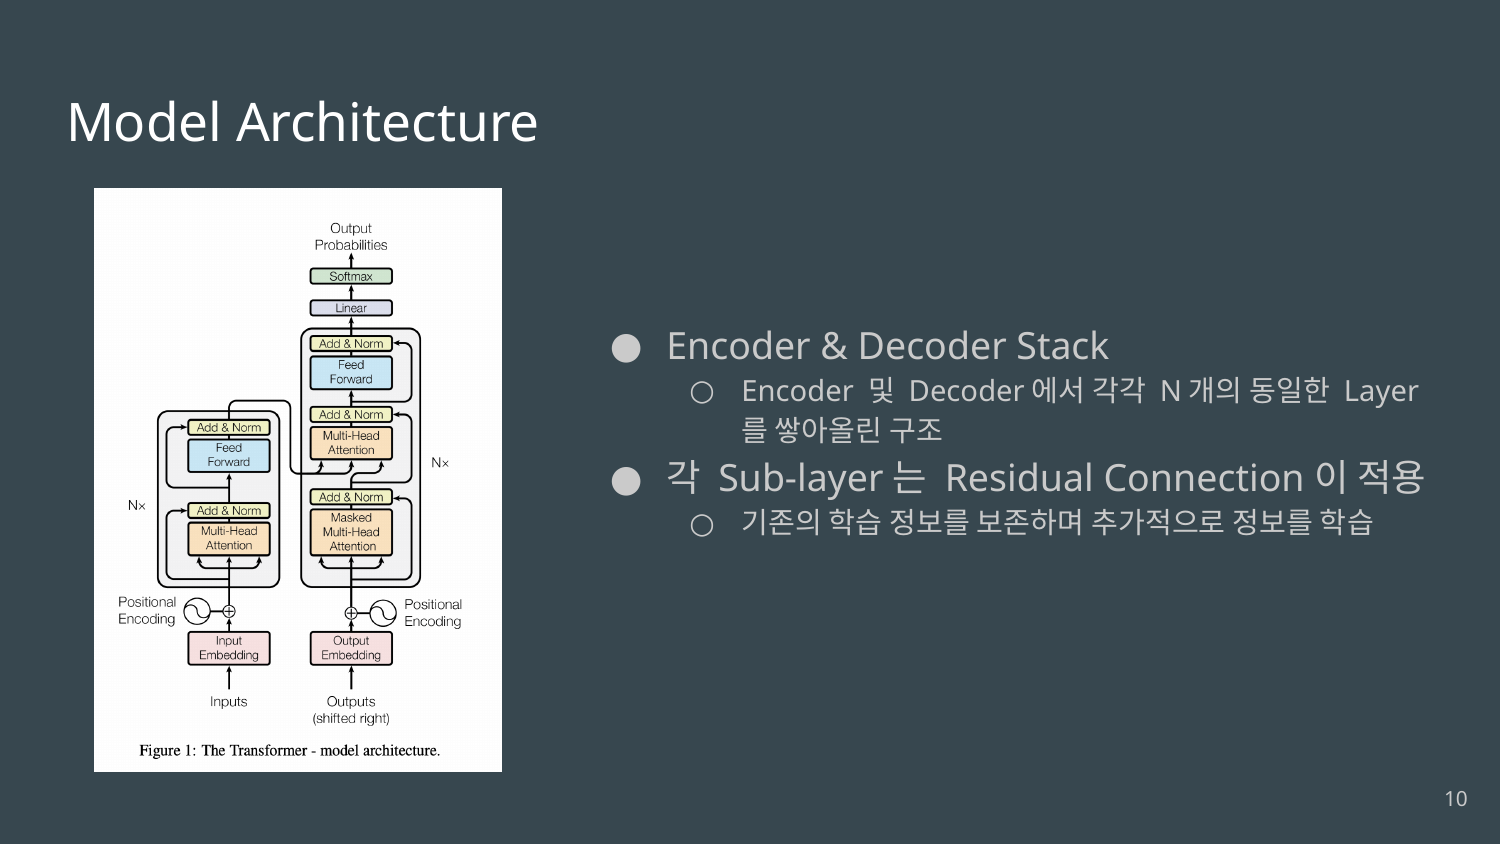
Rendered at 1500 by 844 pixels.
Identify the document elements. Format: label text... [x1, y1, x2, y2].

list Encoder & Decoder Stack Encoder 및 Decoder에서 각각 N개의 동일한 Layer를 쌓아올린 구조 각 Sub-layer는 Residual Connection이 적용 기존의 학습 정보를 보존하며 추가적으로 정보를 학습 [576, 300, 1449, 661]
picture [94, 188, 502, 772]
slide_number ‹#› [1392, 767, 1483, 833]
title Model Architecture [51, 72, 1449, 167]
